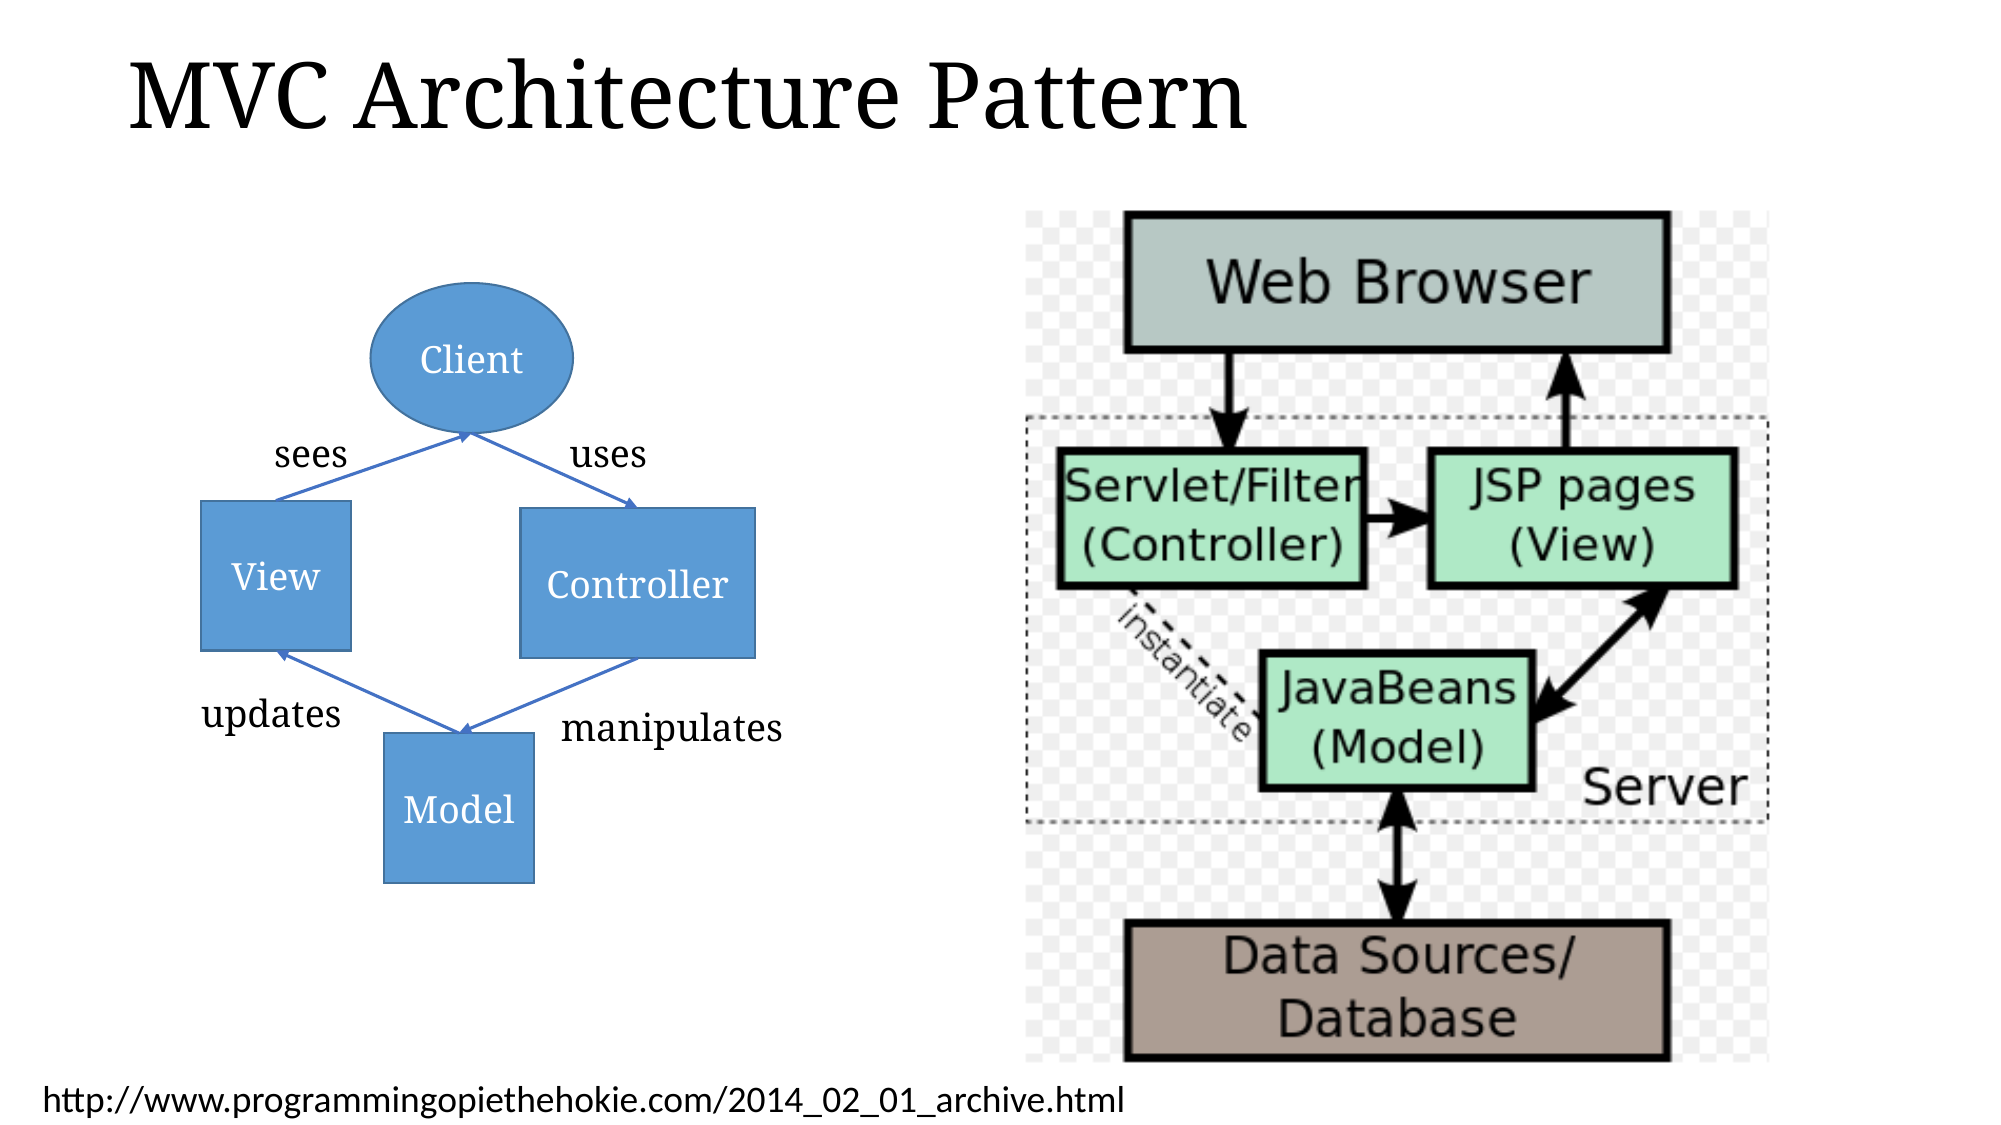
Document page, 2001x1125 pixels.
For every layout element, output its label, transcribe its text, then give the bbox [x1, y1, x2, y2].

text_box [460, 658, 638, 734]
text_box Client [369, 282, 575, 433]
text_box sees [259, 422, 363, 483]
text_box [275, 650, 460, 734]
text_box uses [554, 422, 662, 483]
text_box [471, 433, 638, 509]
title MVC Architecture Pattern [112, 24, 1838, 173]
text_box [275, 433, 472, 501]
picture [1019, 207, 1778, 1069]
text_box updates [186, 682, 357, 743]
text_box Controller [519, 507, 756, 659]
text_box manipulates [546, 696, 799, 756]
text_box Model [383, 734, 535, 884]
text_box View [200, 500, 352, 652]
text_box http://www.programmingopiethehokie.com/2014_02_01_archive.html [27, 1068, 1270, 1125]
